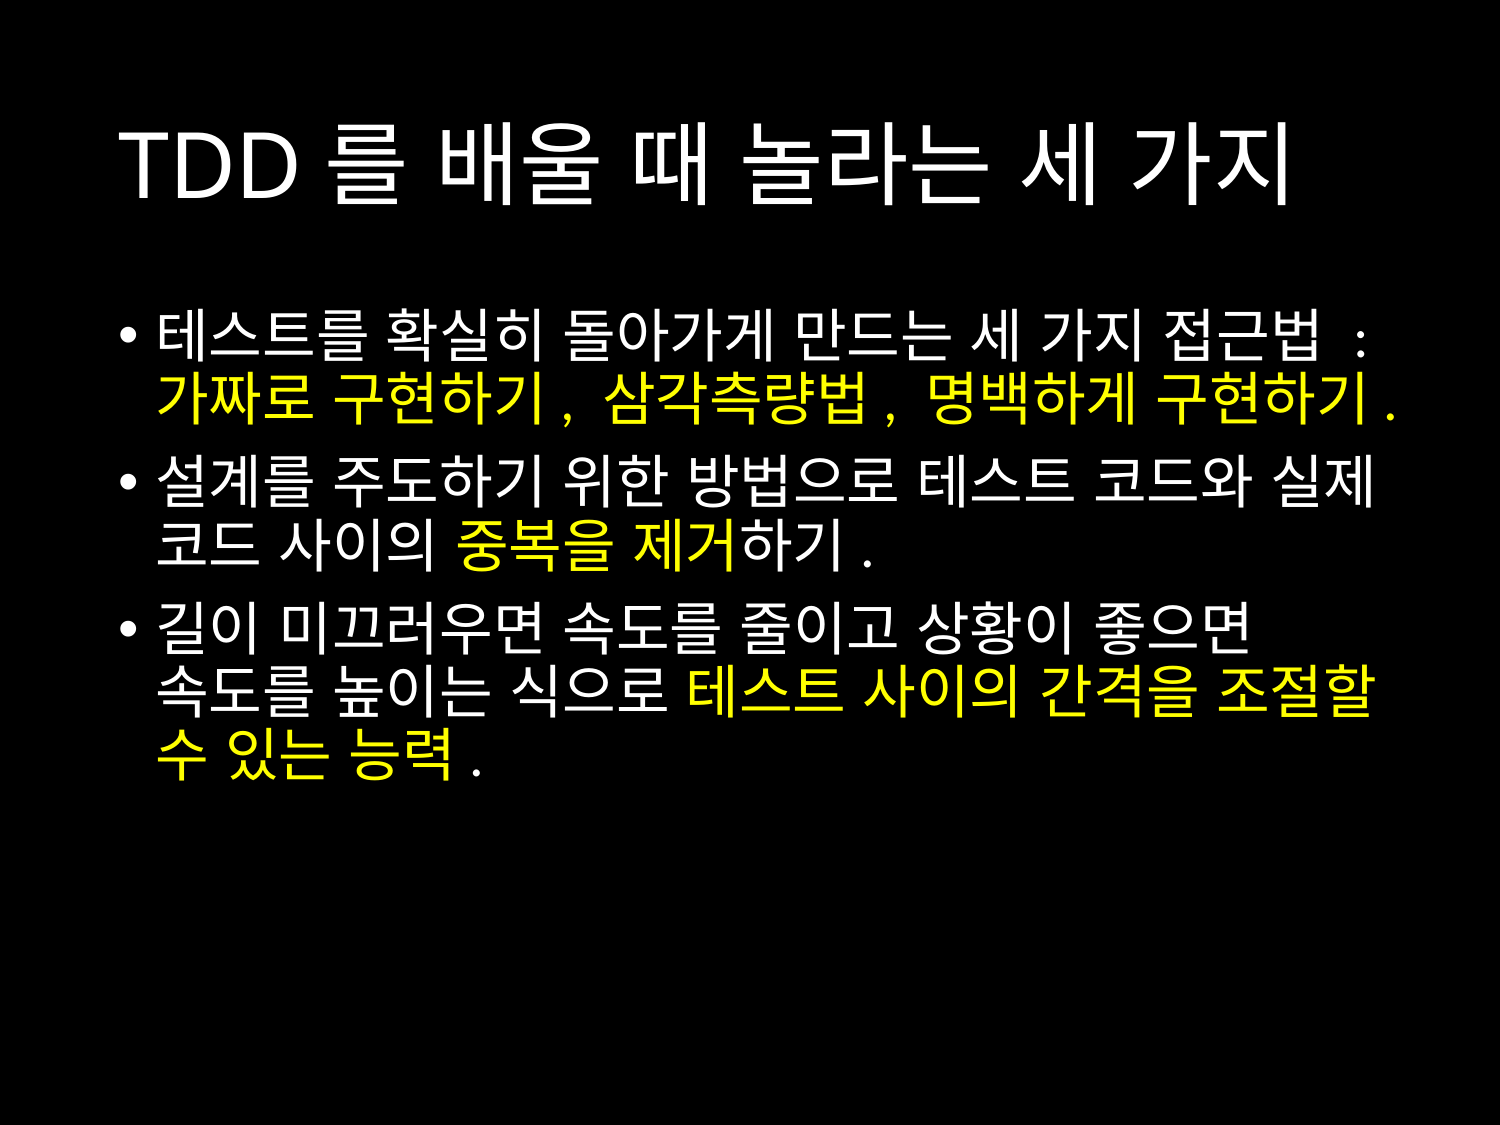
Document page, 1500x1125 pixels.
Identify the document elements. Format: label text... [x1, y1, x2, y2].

title TDD를 배울 때 놀라는 세 가지 [103, 59, 1397, 278]
list 테스트를 확실히 돌아가게 만드는 세 가지 접근법 : 가짜로 구현하기, 삼각측량법, 명백하게 구현하기. 설계를 주도하기 위한 방법으로 테스트 코드와 실제 코드 사이의 중복을 제거하기. 길이 미끄러우면 속도를 줄이고 상황이 좋으면 속도를 높이는 식으로 테스트 사이의 간격을 조절할 수 있는 능력. [103, 299, 1397, 1014]
